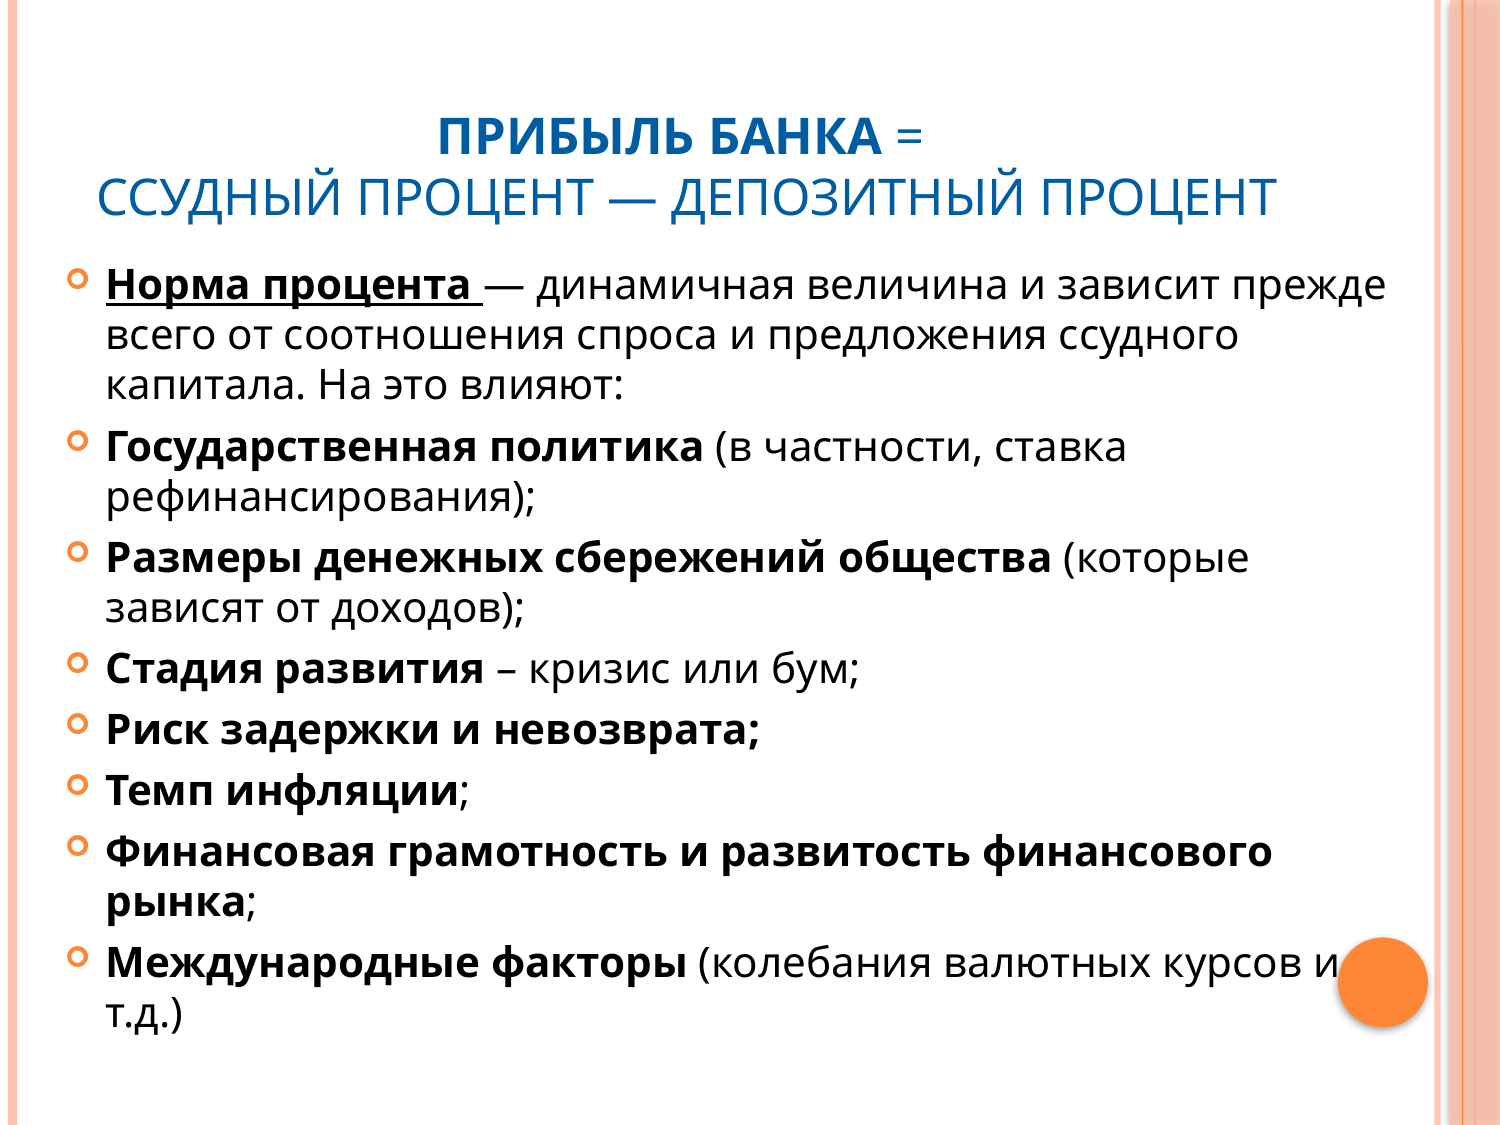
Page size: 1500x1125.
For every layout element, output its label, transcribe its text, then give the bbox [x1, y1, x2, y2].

list Норма процента — динамичная величина и зависит прежде всего от соотношения спроса и предложения ссудного капитала. На это влияют: Государственная политика (в частности, ставка рефинансирования); Размеры денежных сбережений общества (которые зависят от доходов); Стадия развития – кризис или бум; Риск задержки и невозврата; Темп инфляции; Финансовая грамотность и развитость финансового рынка; Международные факторы (колебания валютных курсов и т.д.) [50, 249, 1425, 1050]
title Прибыль банка = Ссудный процент — Депозитный процент [75, 45, 1300, 233]
